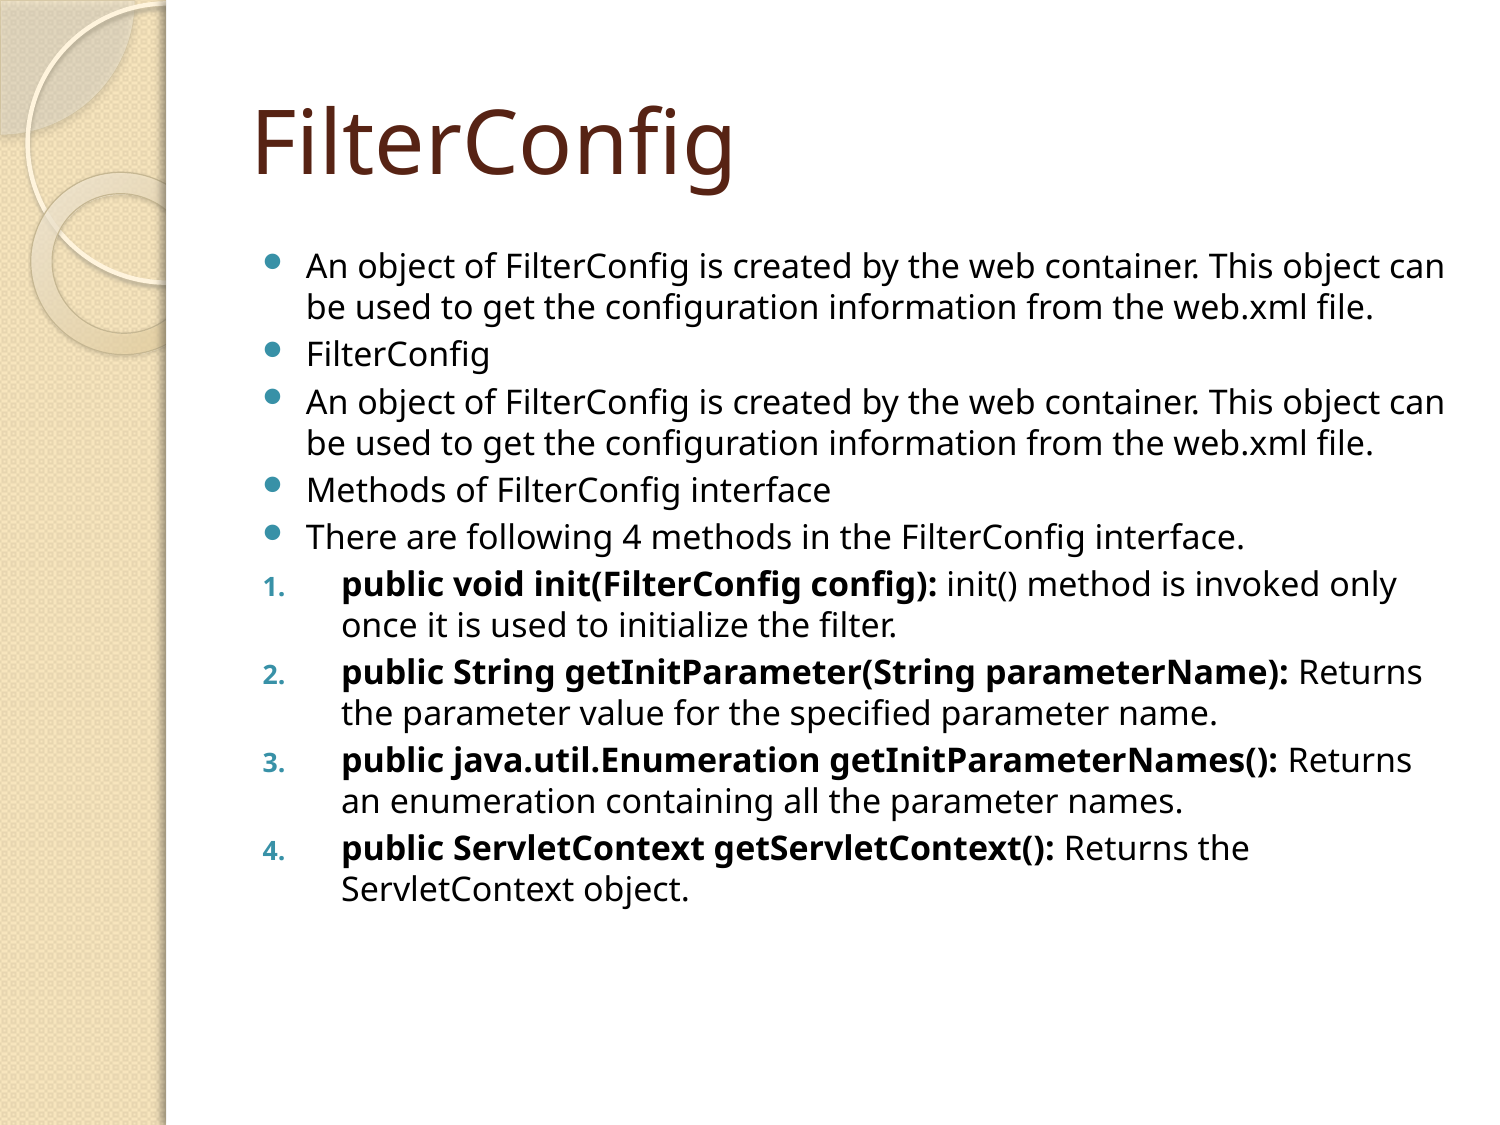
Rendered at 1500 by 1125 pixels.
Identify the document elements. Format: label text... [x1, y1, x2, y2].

list An object of FilterConfig is created by the web container. This object can be used to get the configuration information from the web.xml file. FilterConfig An object of FilterConfig is created by the web container. This object can be used to get the configuration information from the web.xml file. Methods of FilterConfig interface There are following 4 methods in the FilterConfig interface. public void init(FilterConfig config): init() method is invoked only once it is used to initialize the filter. public String getInitParameter(String parameterName): Returns the parameter value for the specified parameter name. public java.util.Enumeration getInitParameterNames(): Returns an enumeration containing all the parameter names. public ServletContext getServletContext(): Returns the ServletContext object. [235, 237, 1466, 1025]
title FilterConfig [235, 45, 1466, 233]
